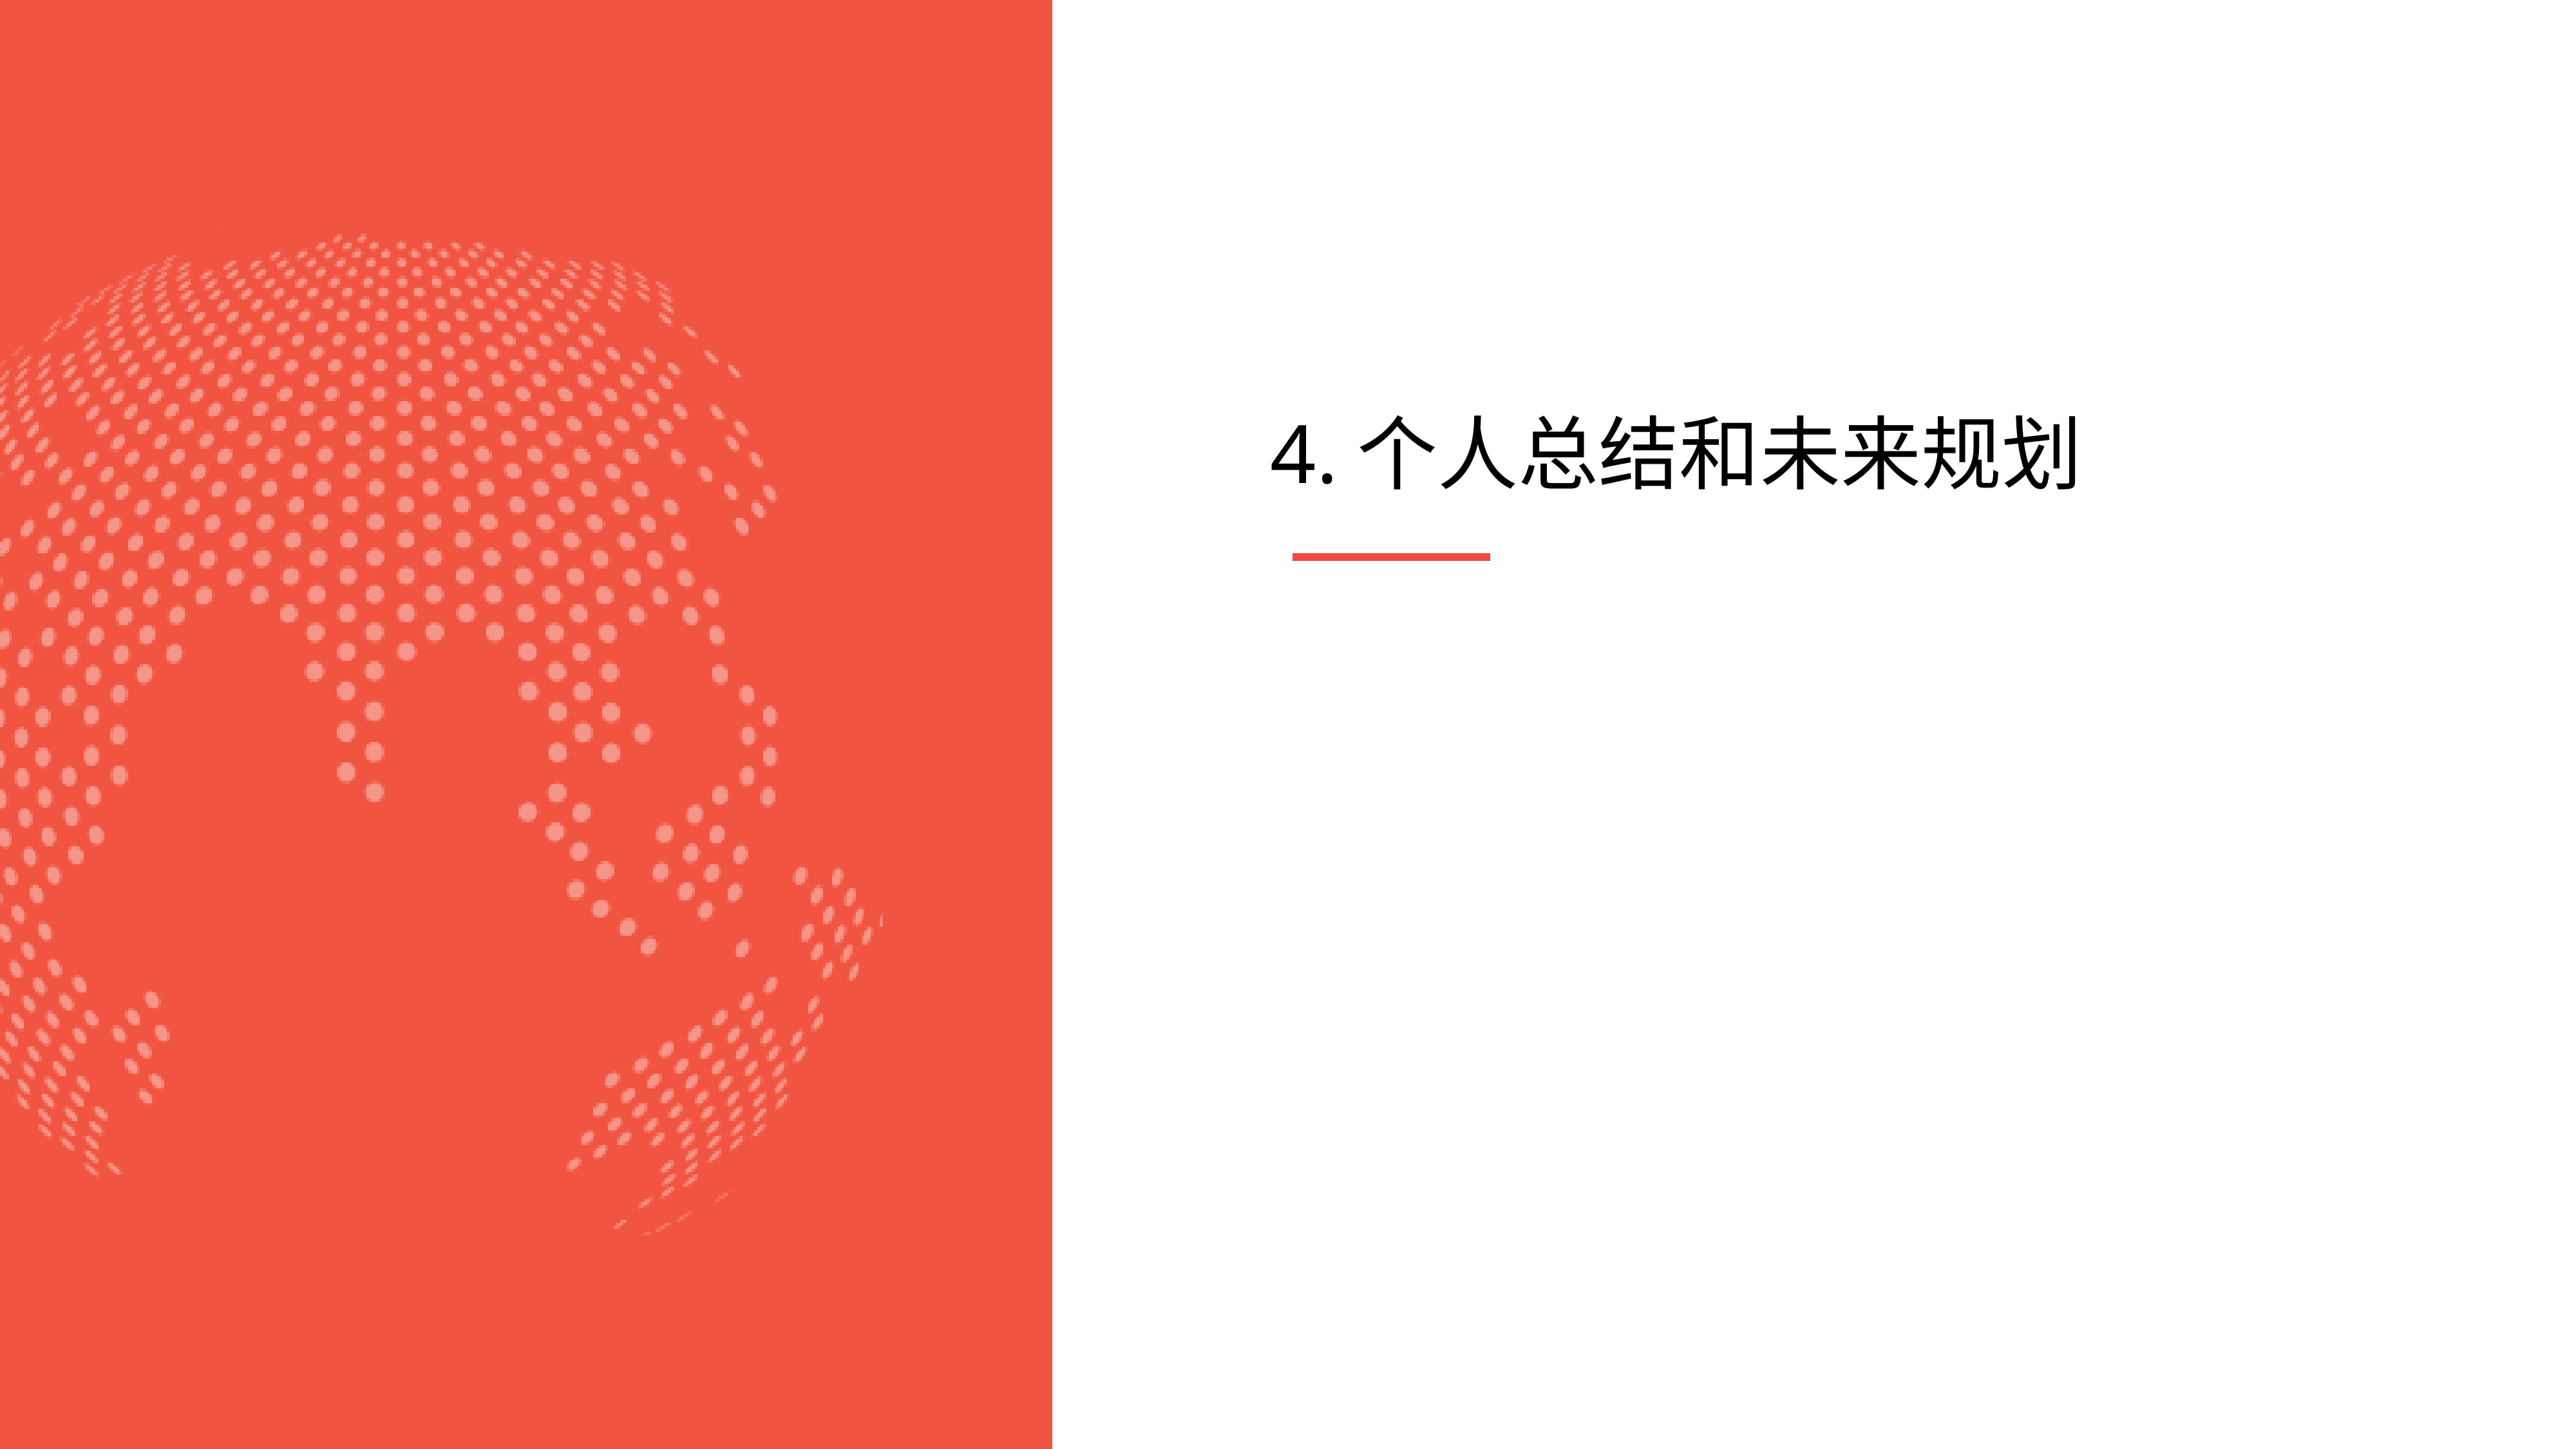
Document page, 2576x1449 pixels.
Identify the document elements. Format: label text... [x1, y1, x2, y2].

text_box 4.个人总结和未来规划 [1265, 397, 2414, 524]
picture [0, 222, 883, 1235]
text_box [0, 0, 1052, 1449]
